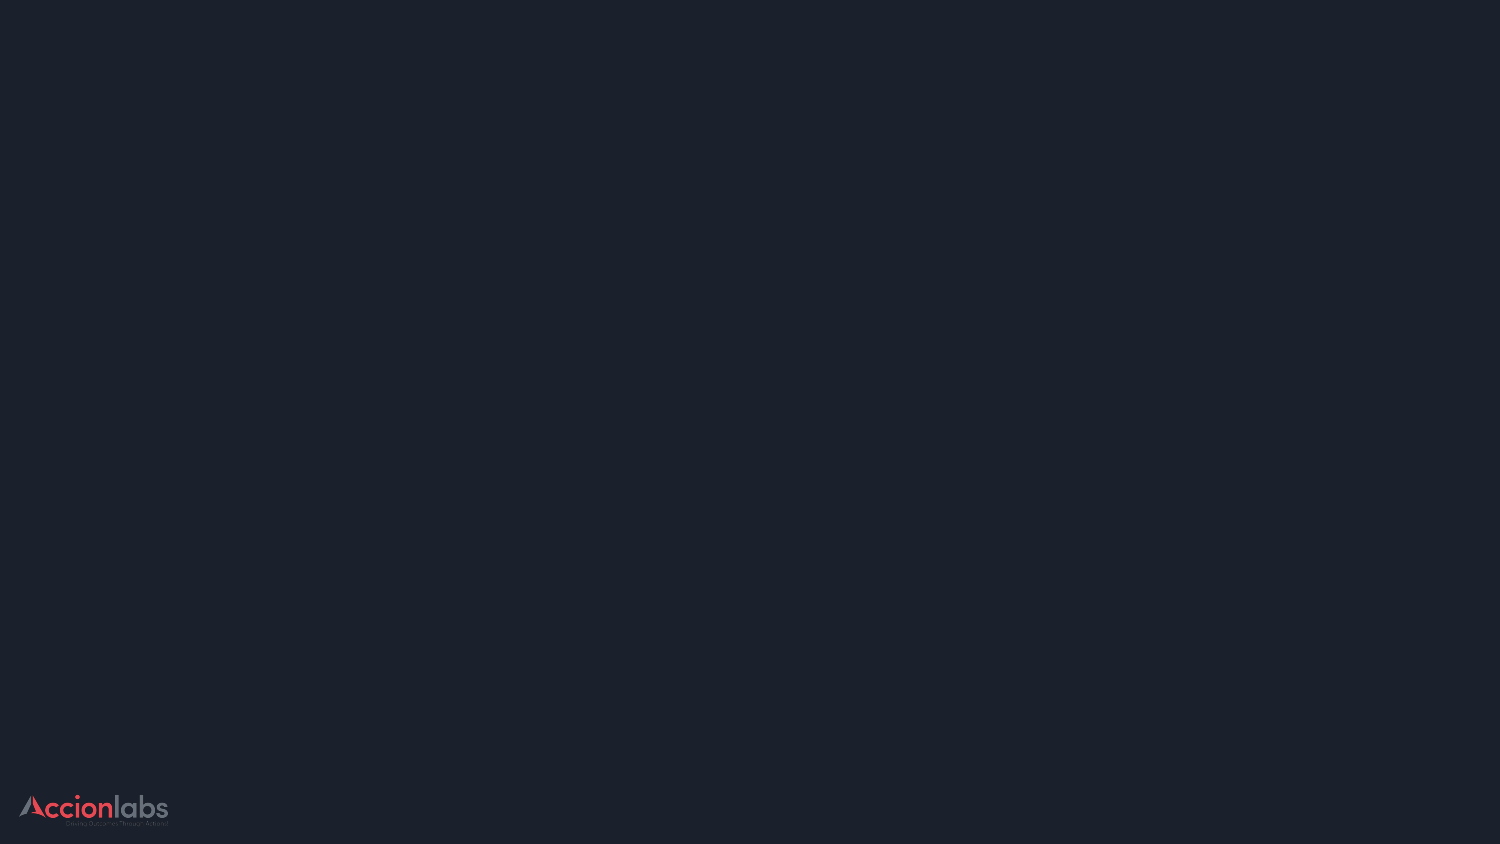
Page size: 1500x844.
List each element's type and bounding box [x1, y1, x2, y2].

picture [12, 786, 172, 832]
